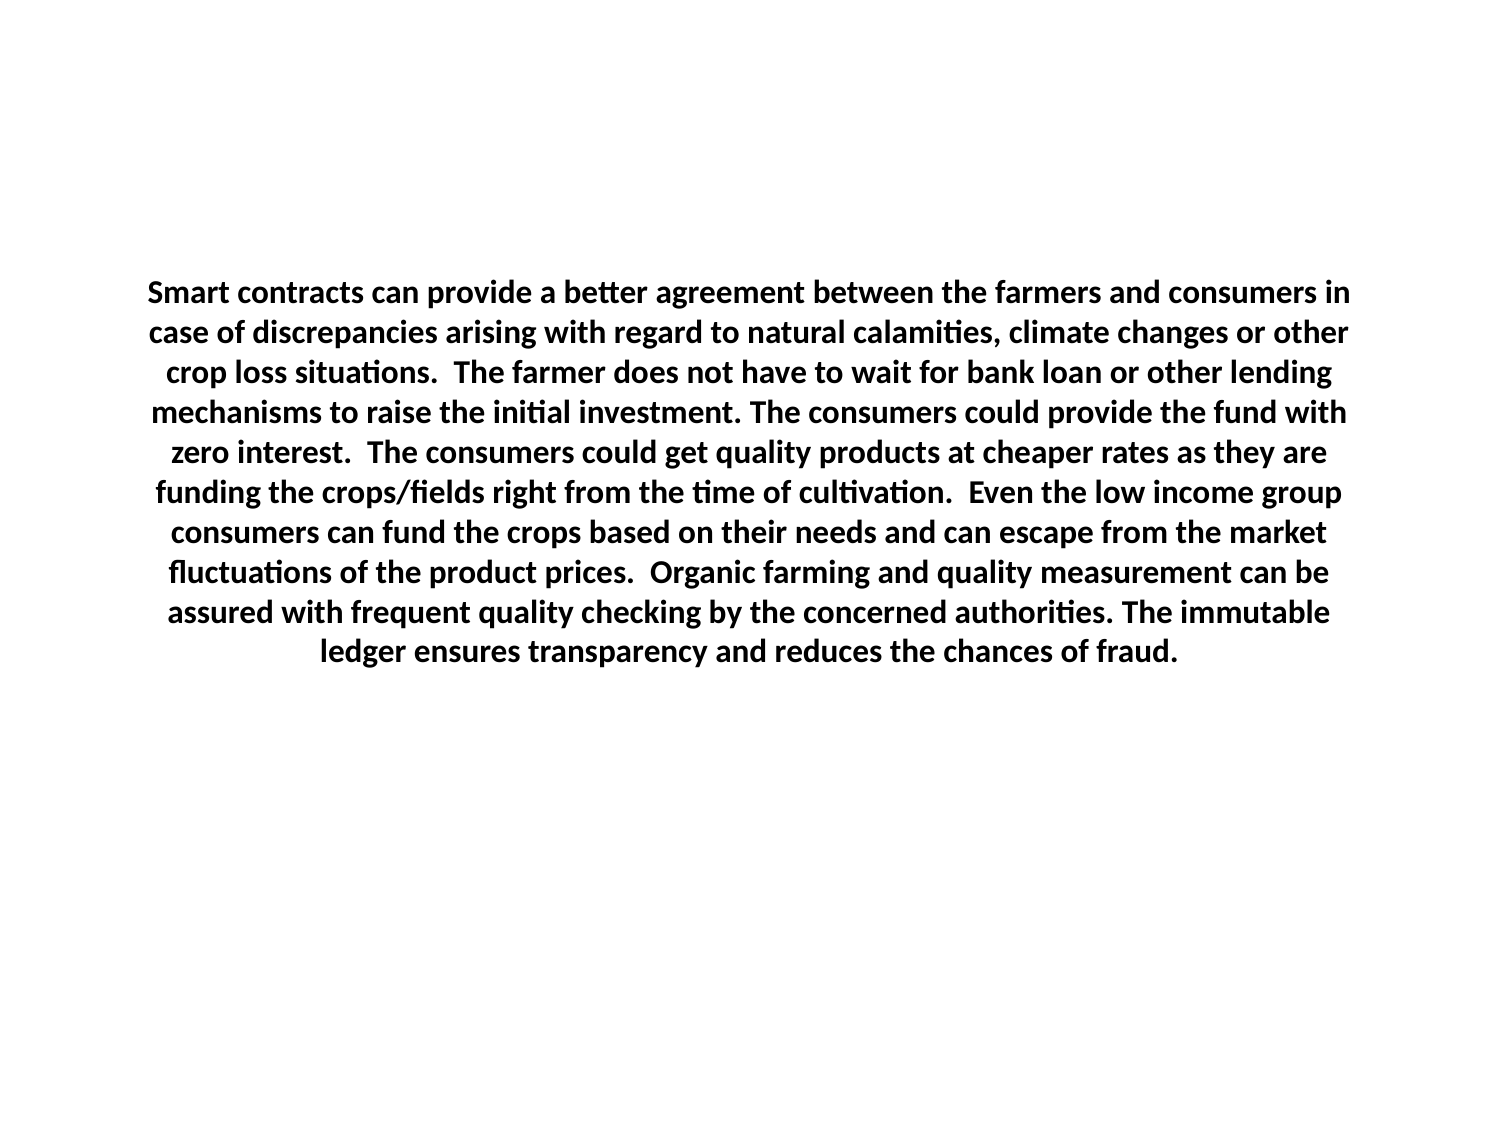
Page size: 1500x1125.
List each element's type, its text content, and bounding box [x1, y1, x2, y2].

title Smart contracts can provide a better agreement between the farmers and consumers in case of discrepancies arising with regard to natural calamities, climate changes or other crop loss situations. The farmer does not have to wait for bank loan or other lending mechanisms to raise the initial investment. The consumers could provide the fund with zero interest. The consumers could get quality products at cheaper rates as they are funding the crops/fields right from the time of cultivation. Even the low income group consumers can fund the crops based on their needs and can escape from the market fluctuations of the product prices. Organic farming and quality measurement can be assured with frequent quality checking by the concerned authorities. The immutable ledger ensures transparency and reduces the chances of fraud. [112, 349, 1388, 591]
